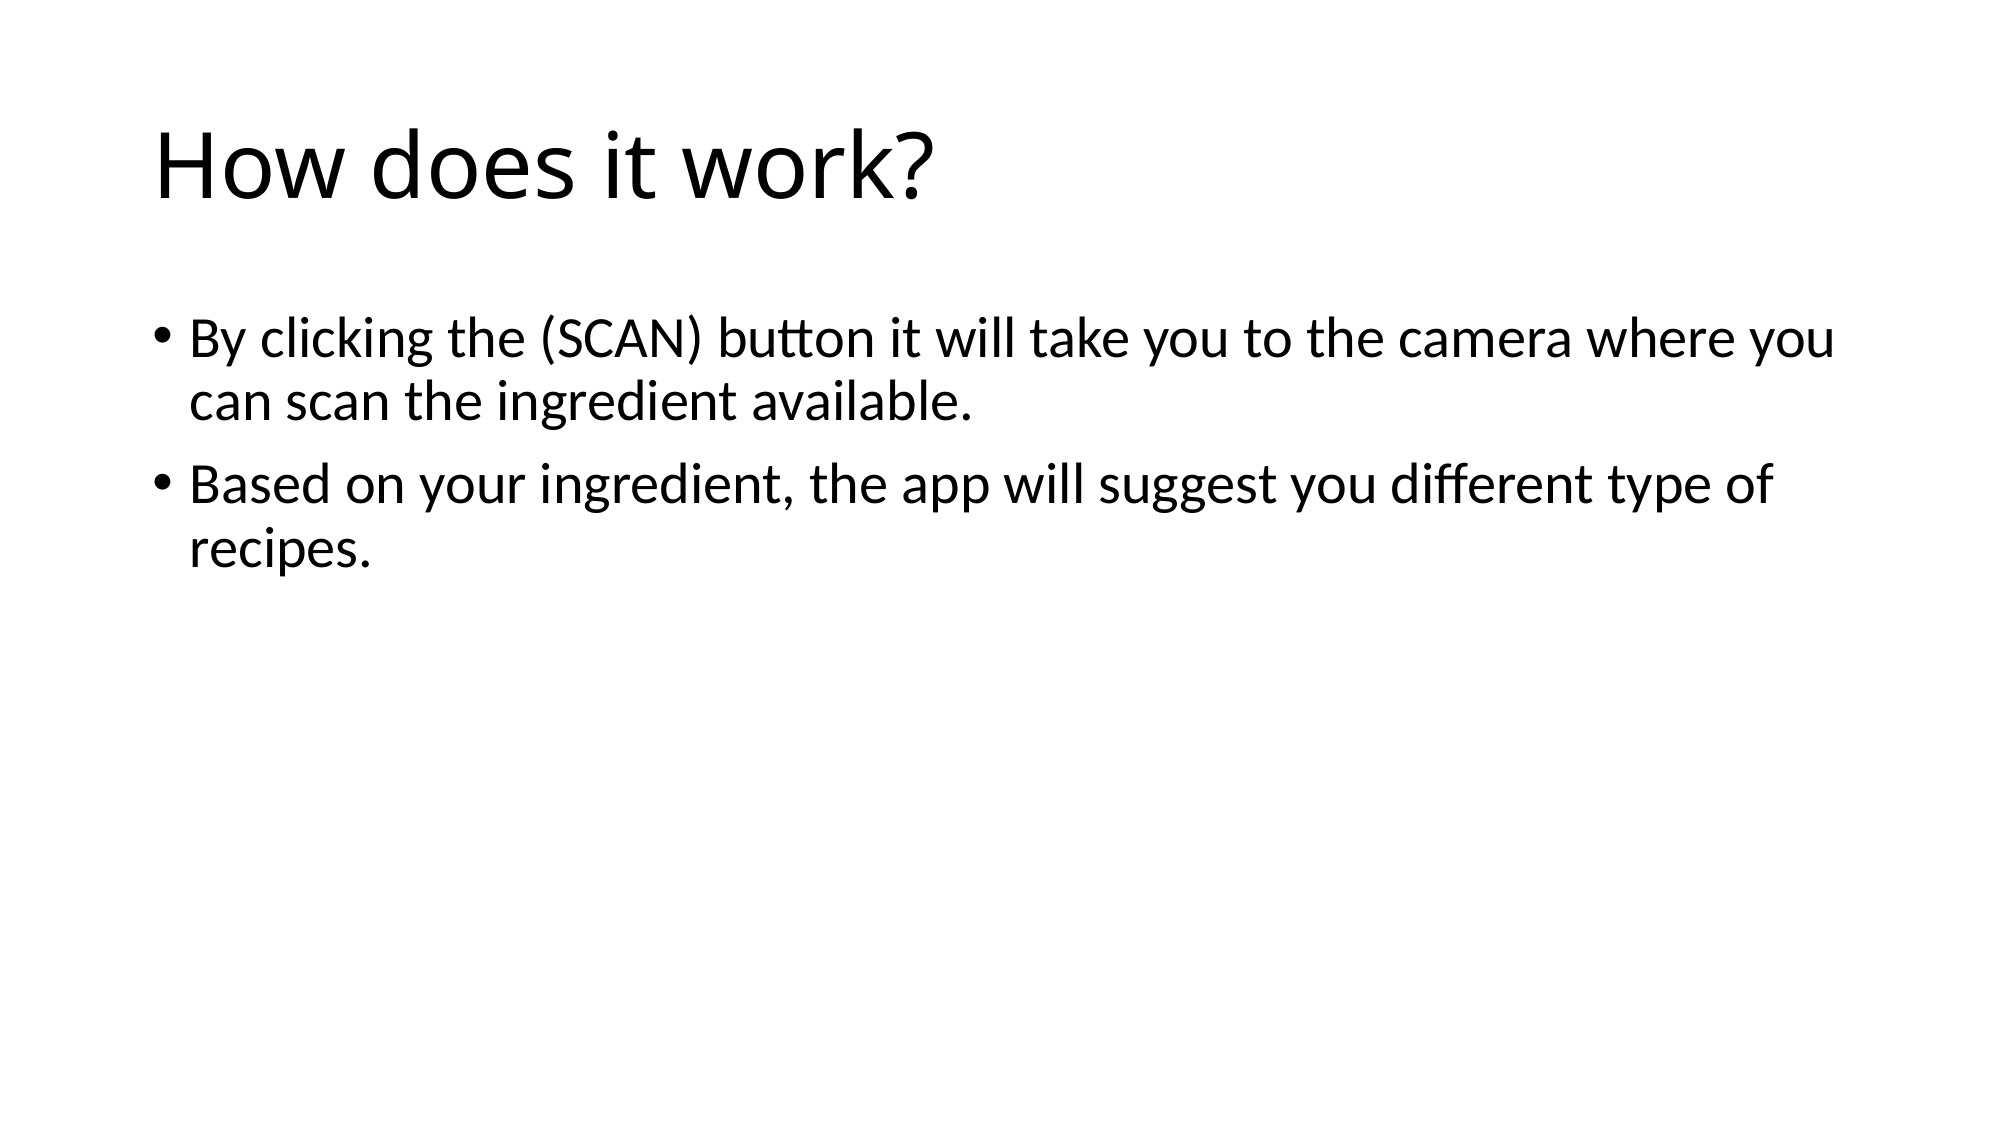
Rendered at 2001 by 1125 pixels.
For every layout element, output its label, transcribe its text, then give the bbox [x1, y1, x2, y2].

list By clicking the (SCAN) button it will take you to the camera where you can scan the ingredient available. Based on your ingredient, the app will suggest you different type of recipes. [137, 299, 1863, 1014]
title How does it work? [137, 59, 1863, 278]
